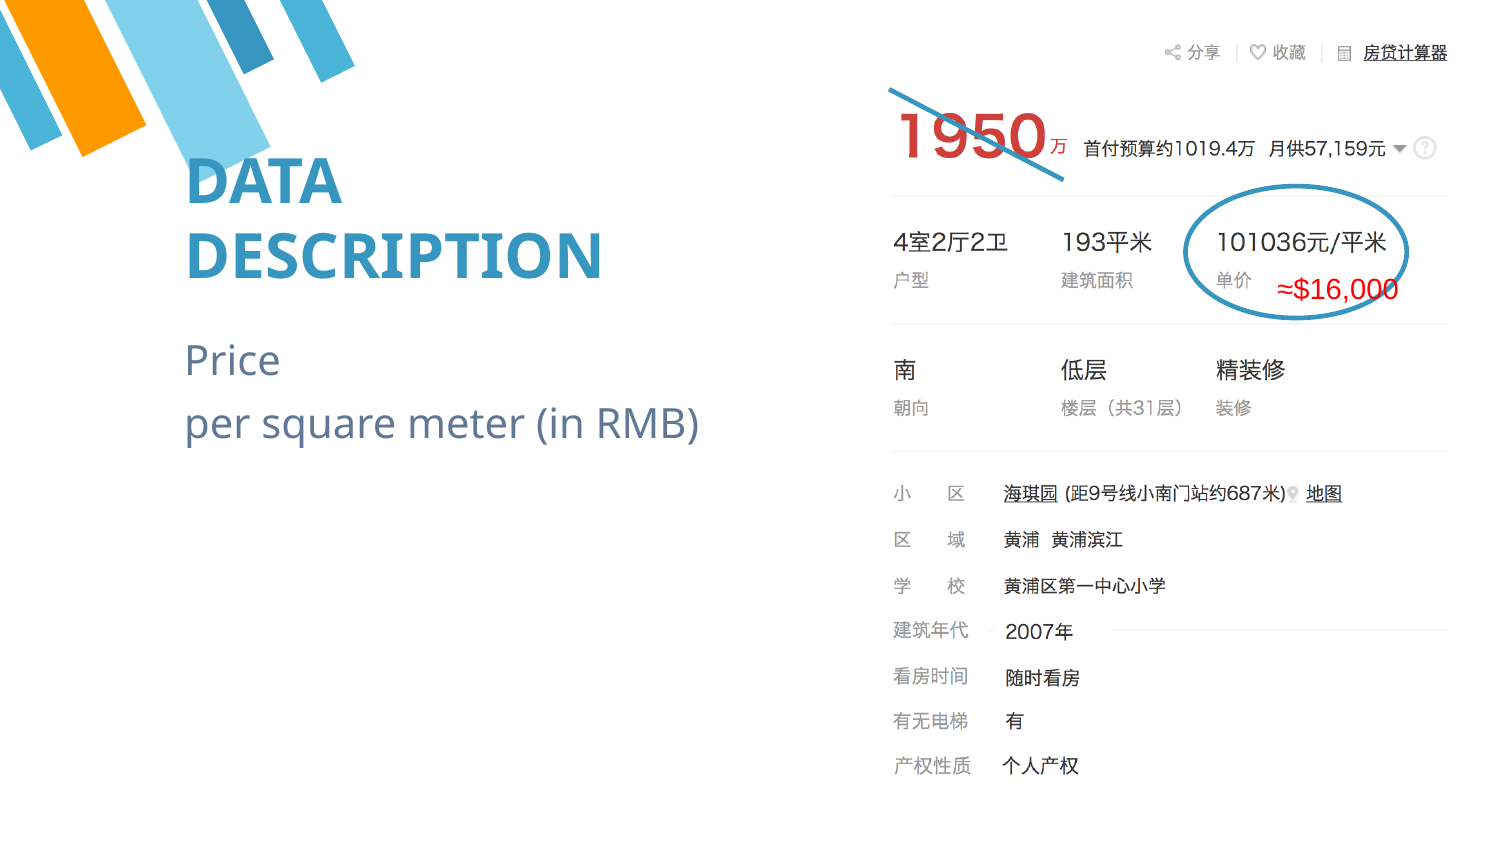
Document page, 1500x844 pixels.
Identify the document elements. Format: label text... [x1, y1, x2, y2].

list Price per square meter (in RMB) [169, 318, 730, 733]
title DATA DESCRIPTION [169, 193, 730, 306]
picture [873, 700, 1169, 787]
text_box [888, 89, 1064, 181]
text_box [819, 529, 1500, 844]
picture [849, 0, 1500, 696]
